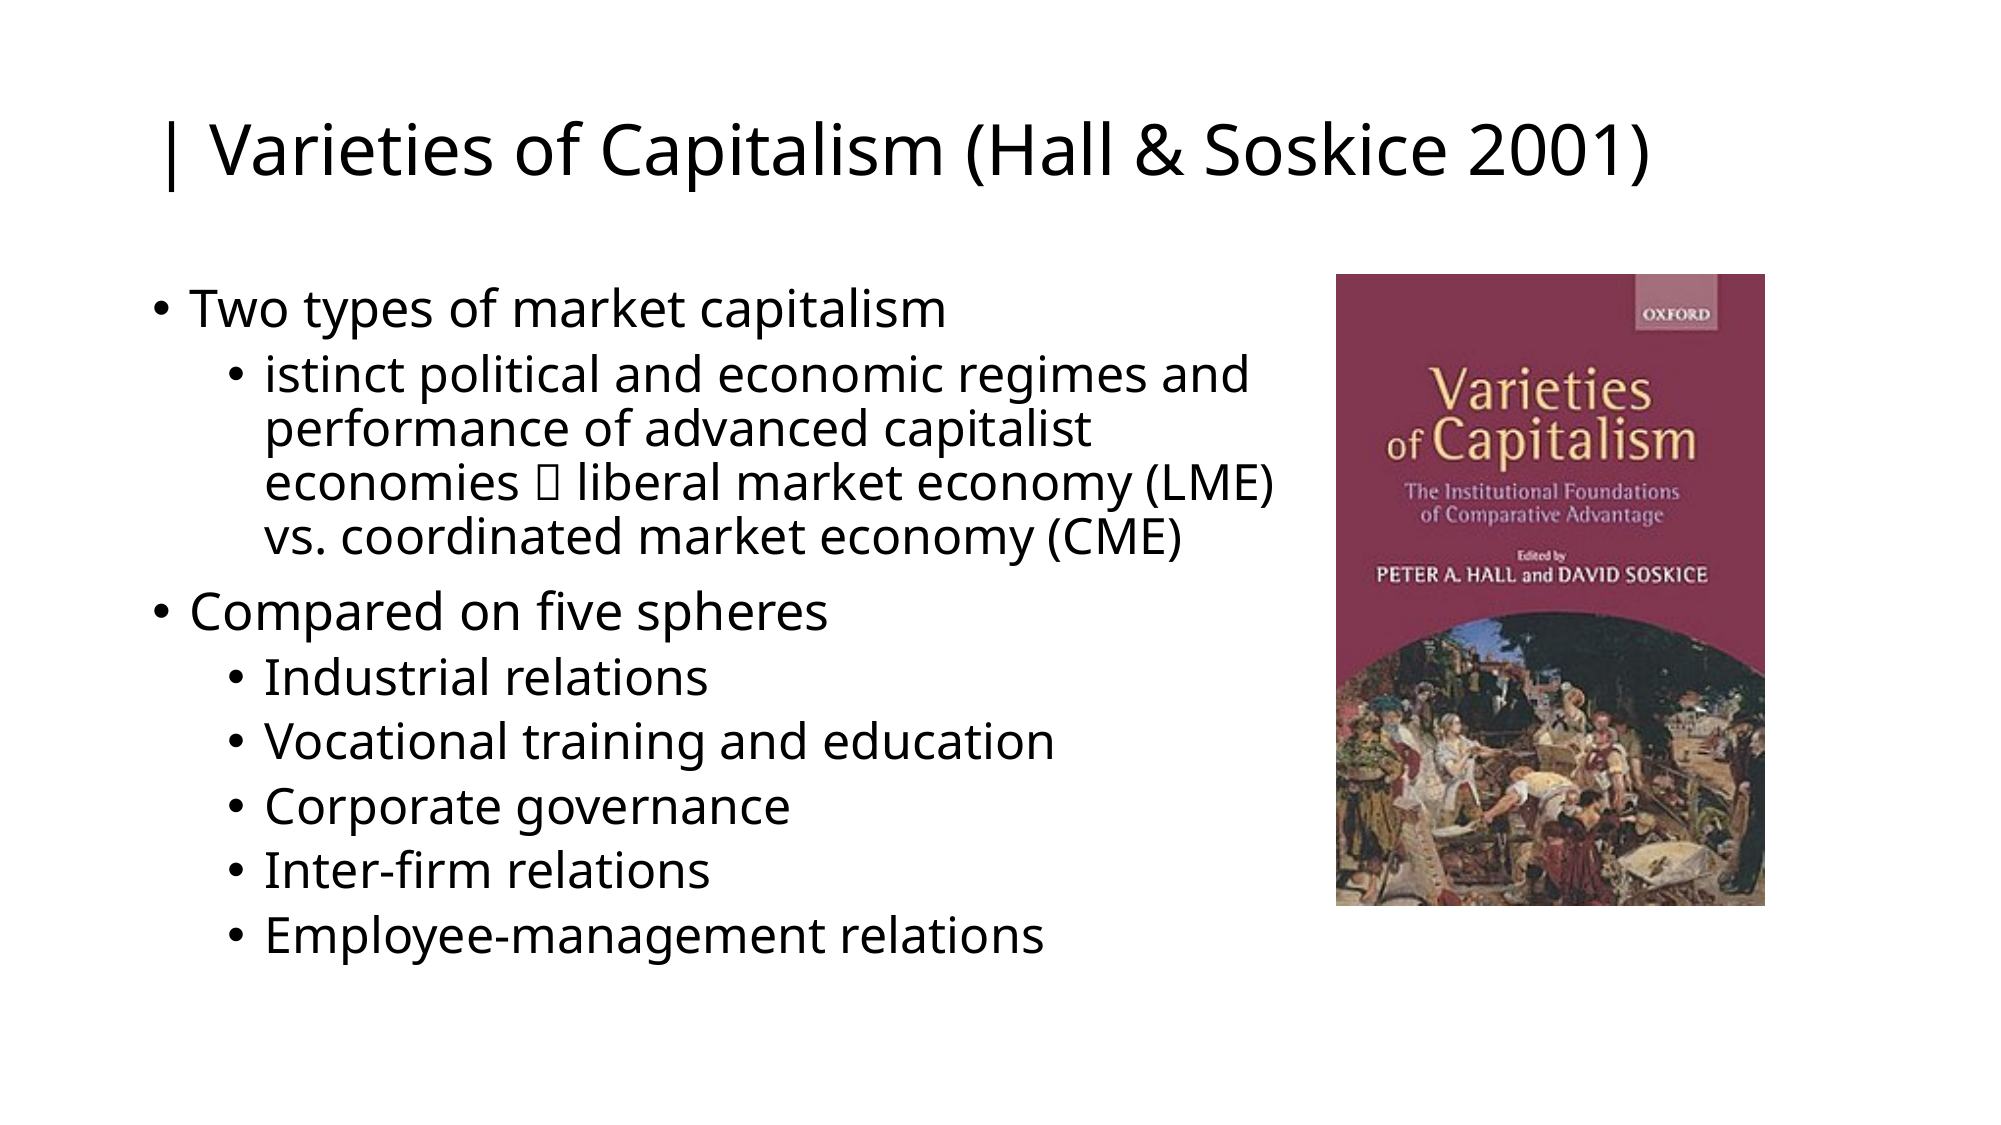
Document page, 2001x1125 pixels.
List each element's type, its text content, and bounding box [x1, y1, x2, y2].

picture [1336, 274, 1765, 906]
title | Varieties of Capitalism (Hall & Soskice 2001) [137, 59, 1863, 246]
list Two types of market capitalism istinct political and economic regimes and performance of advanced capitalist economies  liberal market economy (LME) vs. coordinated market economy (CME) Compared on five spheres Industrial relations Vocational training and education Corporate governance Inter-firm relations Employee-management relations [137, 275, 1303, 983]
